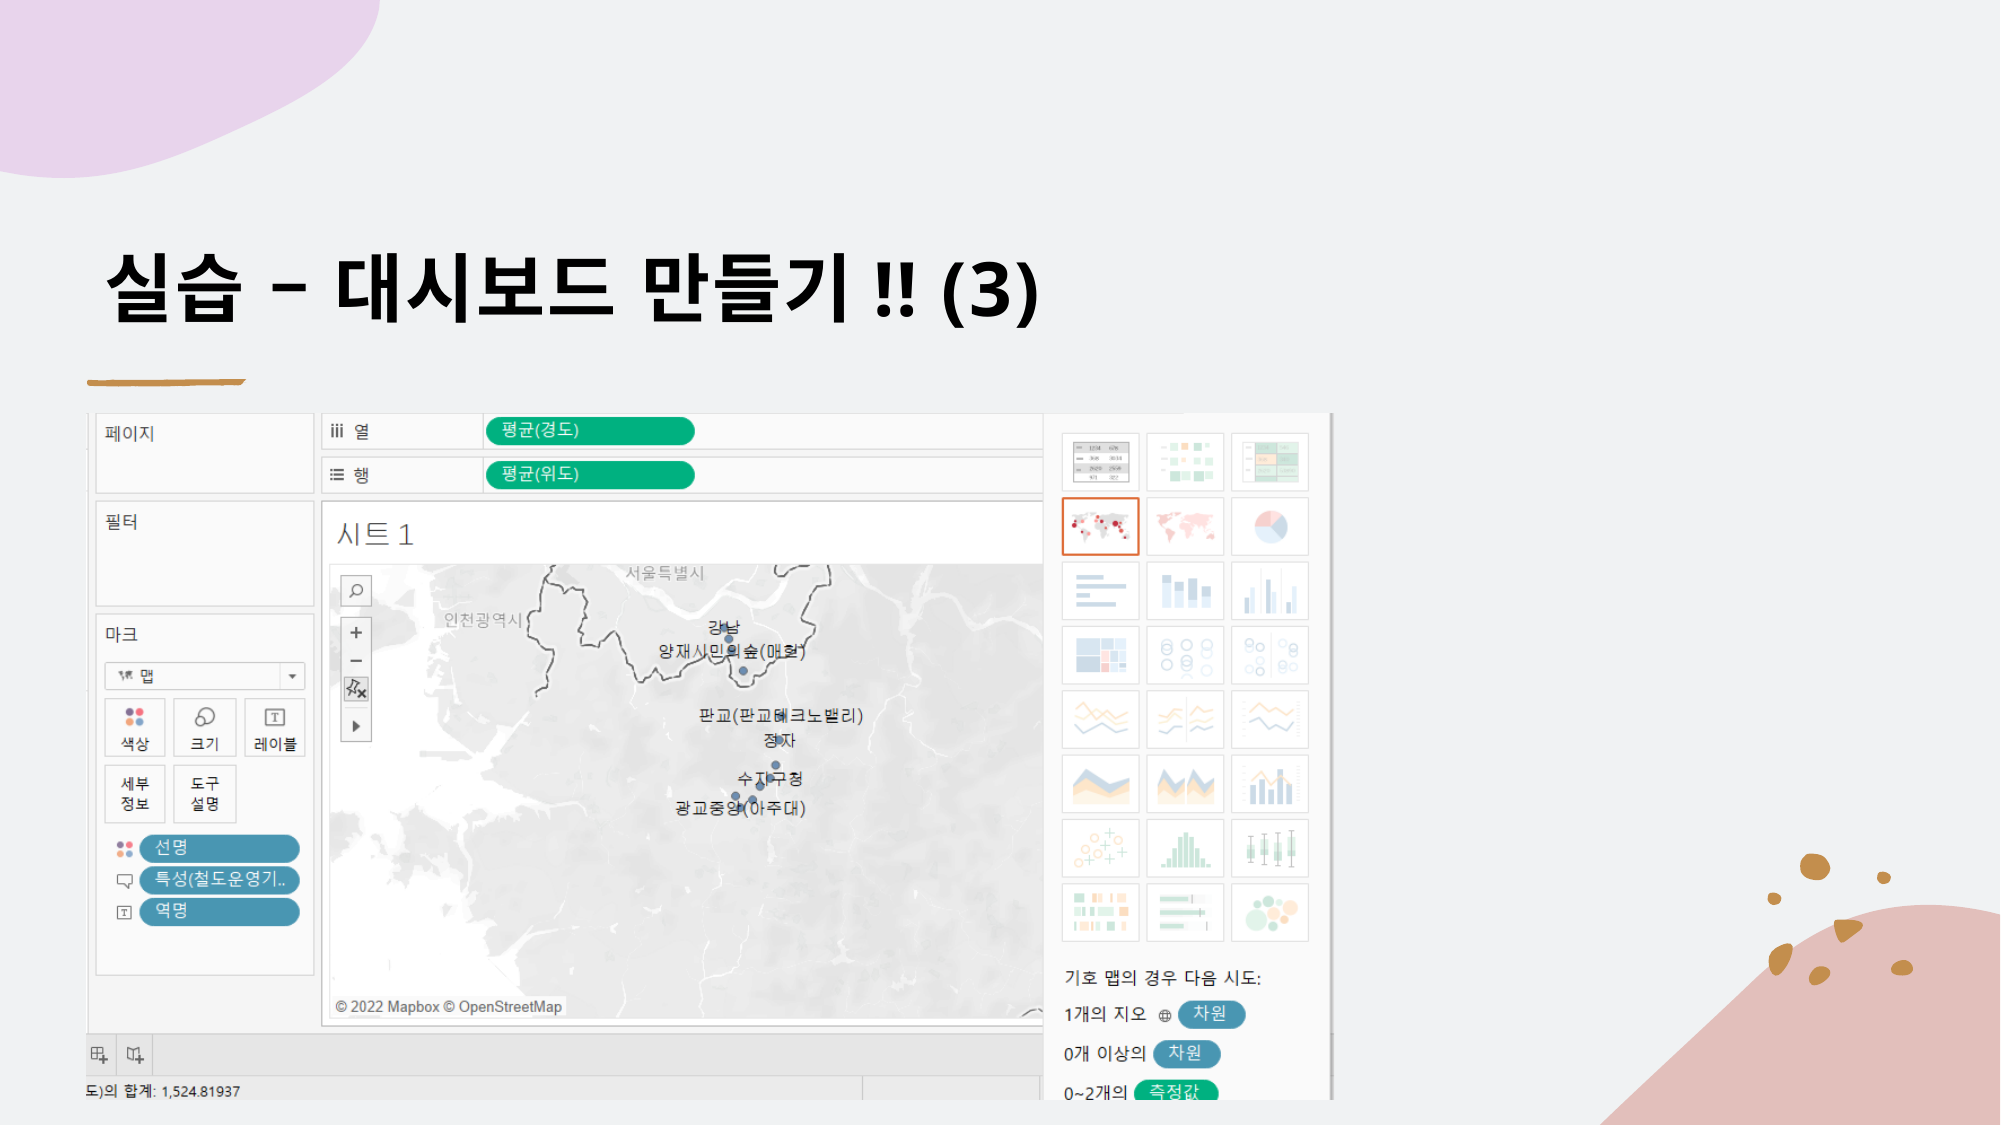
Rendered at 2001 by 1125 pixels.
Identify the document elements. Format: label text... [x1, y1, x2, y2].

picture [86, 413, 1335, 1100]
title 실습 – 대시보드 만들기!! (3) [86, 129, 1740, 347]
